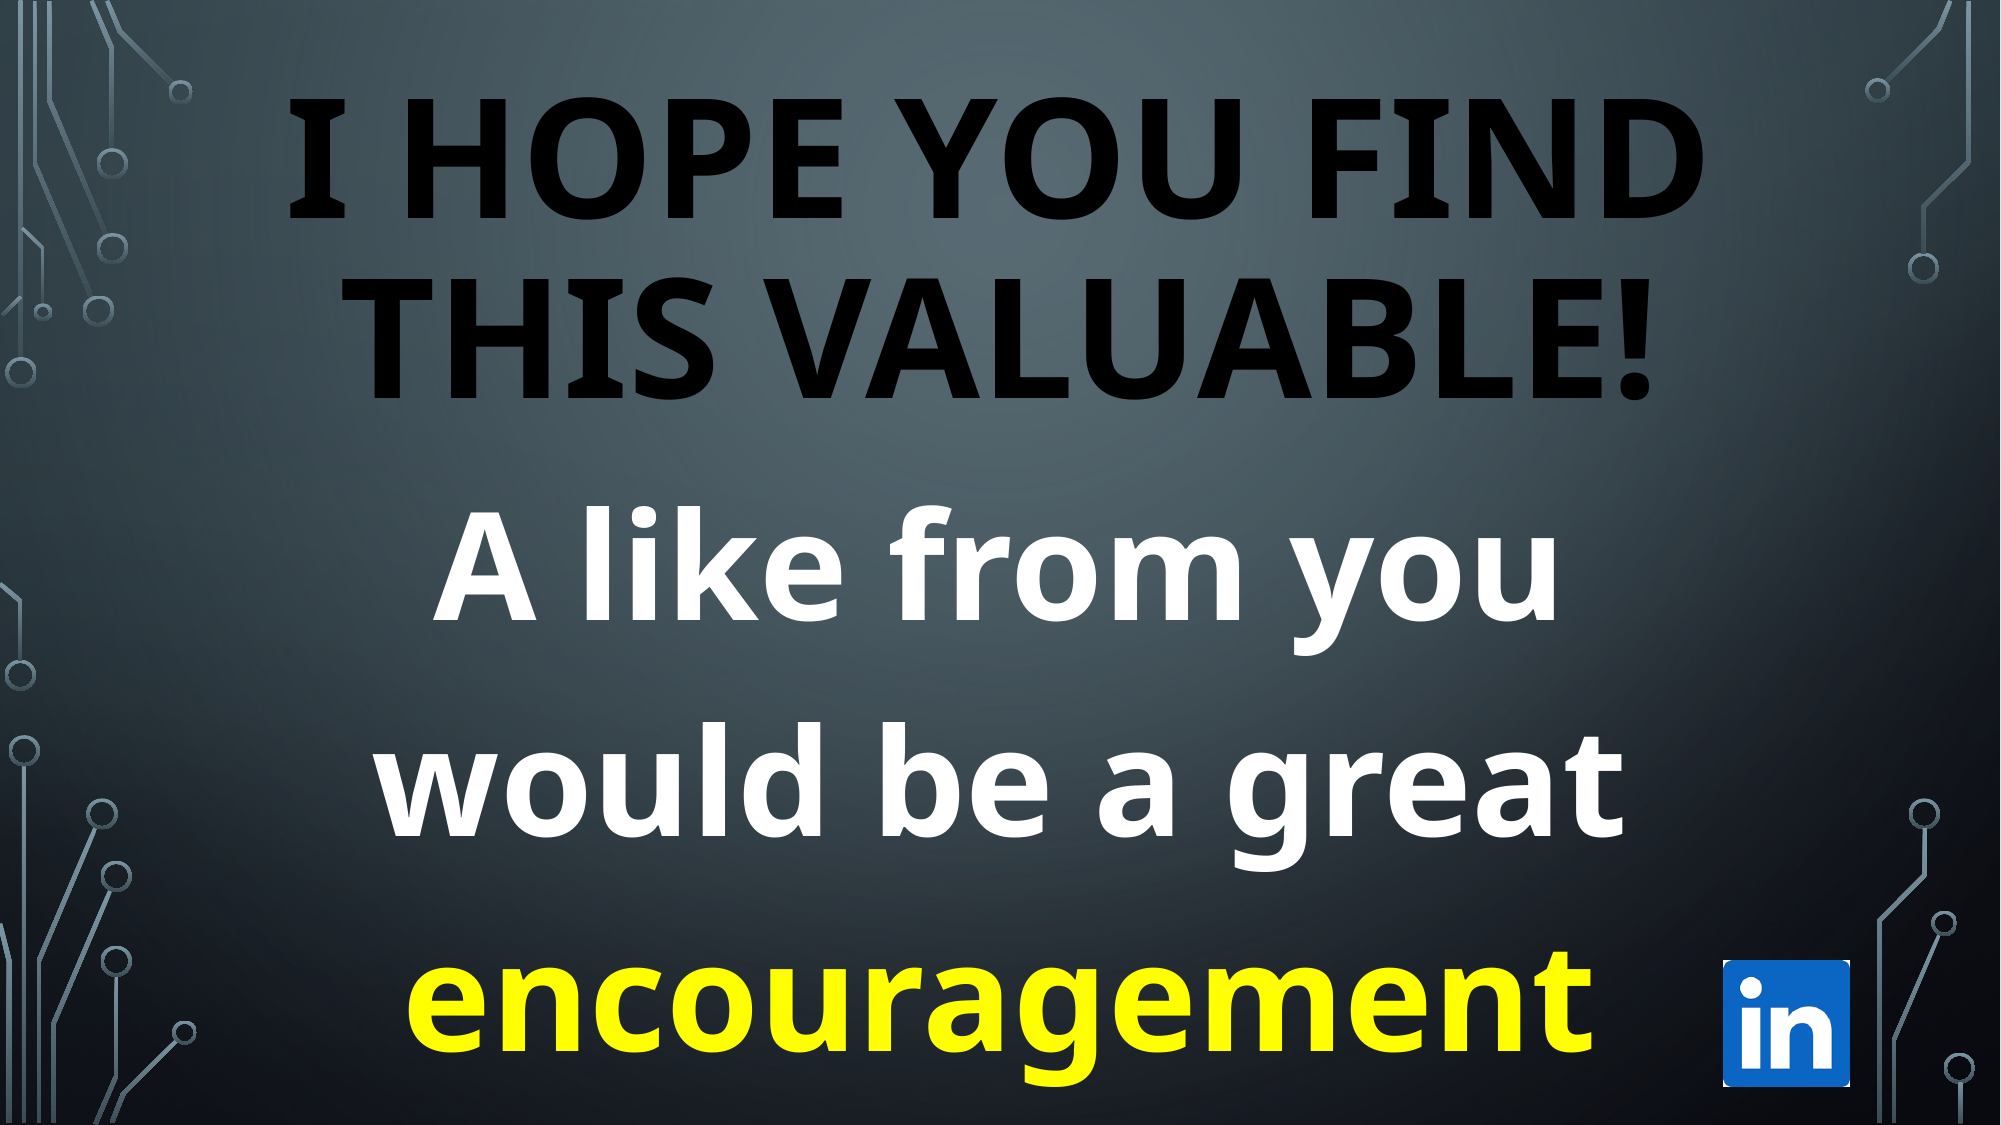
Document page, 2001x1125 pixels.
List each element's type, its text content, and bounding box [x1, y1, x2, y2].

list A like from you would be a great encouragement [187, 426, 1813, 1024]
picture [1722, 959, 1850, 1087]
title I hope you find this valuable! [187, 101, 1813, 408]
